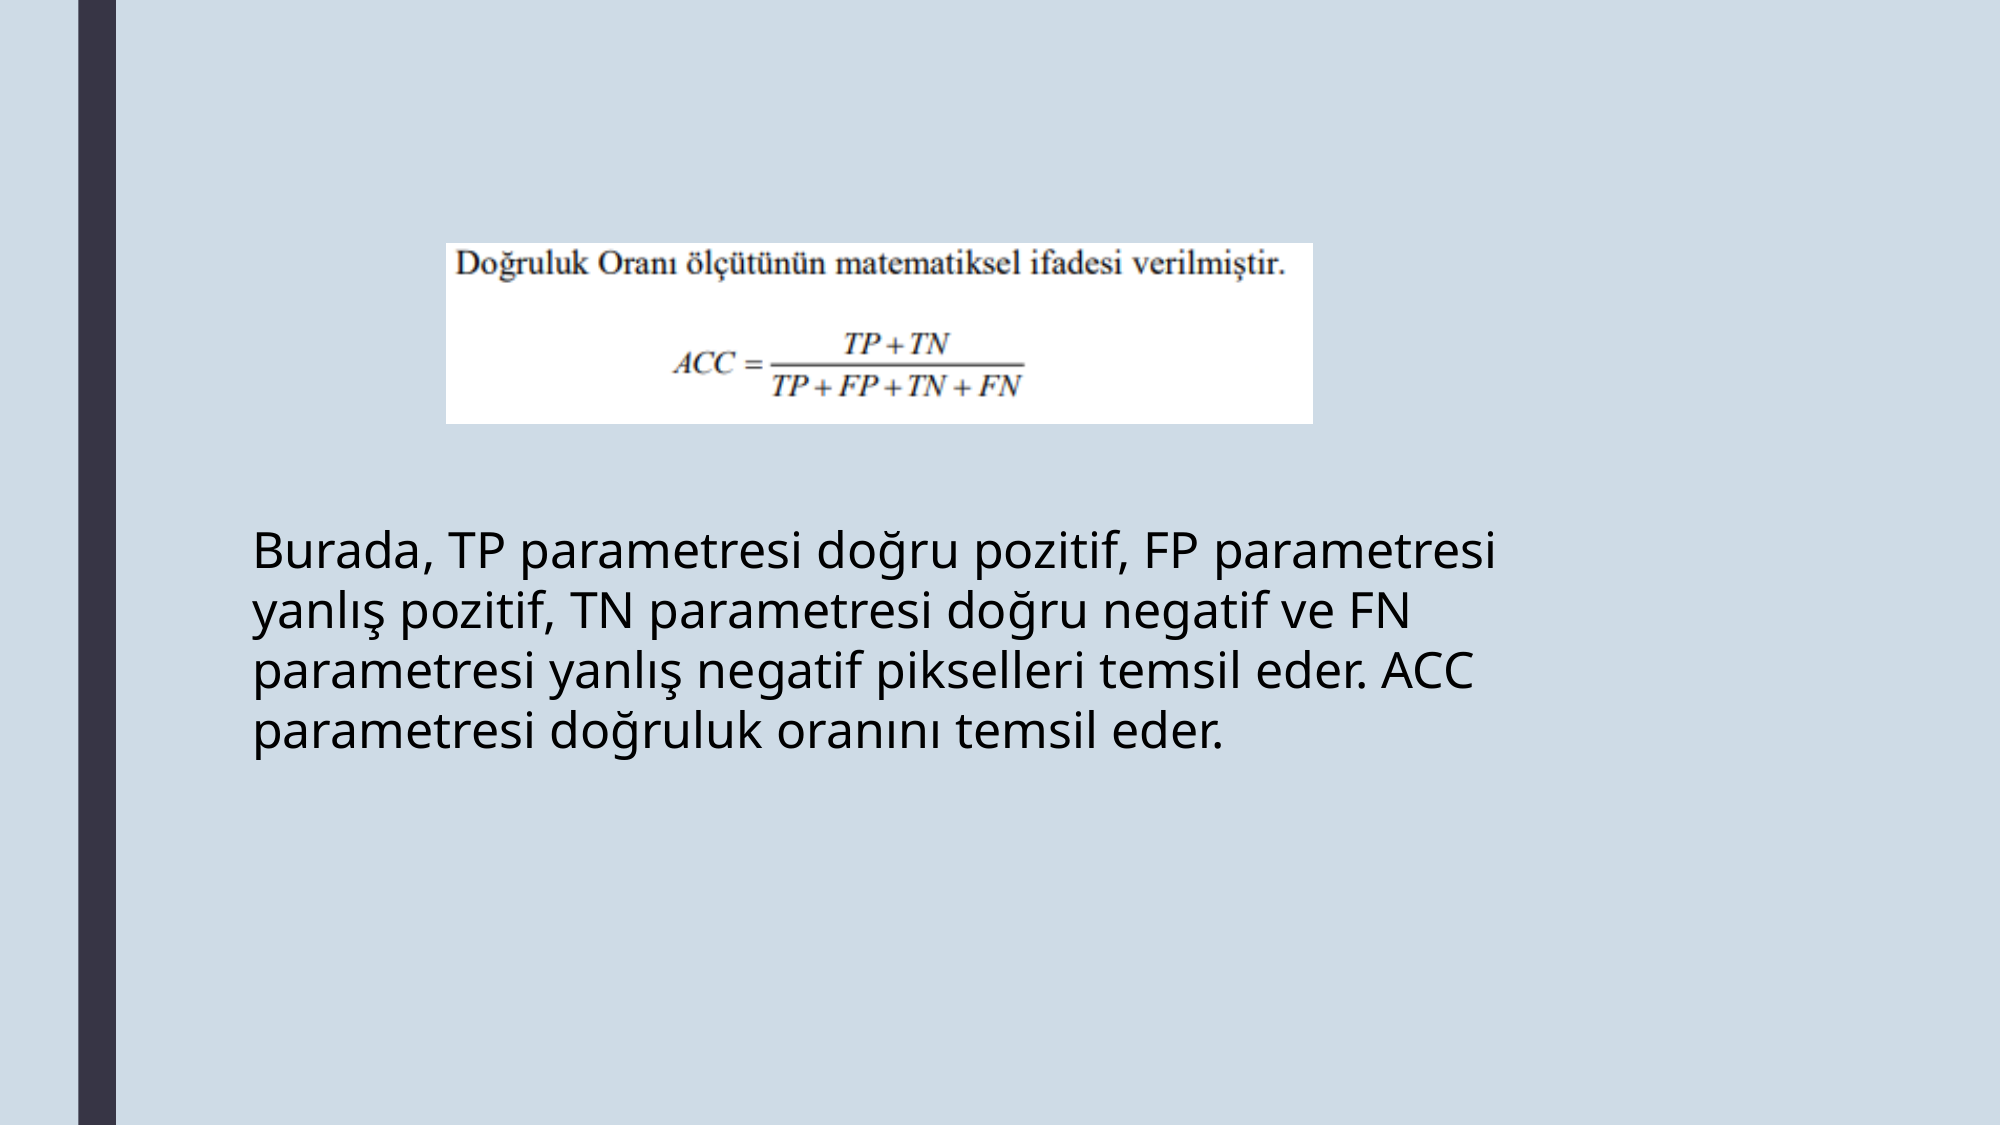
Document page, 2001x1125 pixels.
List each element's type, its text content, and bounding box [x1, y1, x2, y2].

text_box Burada, TP parametresi doğru pozitif, FP parametresi yanlış pozitif, TN parametresi doğru negatif ve FN parametresi yanlış negatif pikselleri temsil eder. ACC parametresi doğruluk oranını temsil eder. [237, 510, 1659, 766]
picture [446, 243, 1313, 424]
